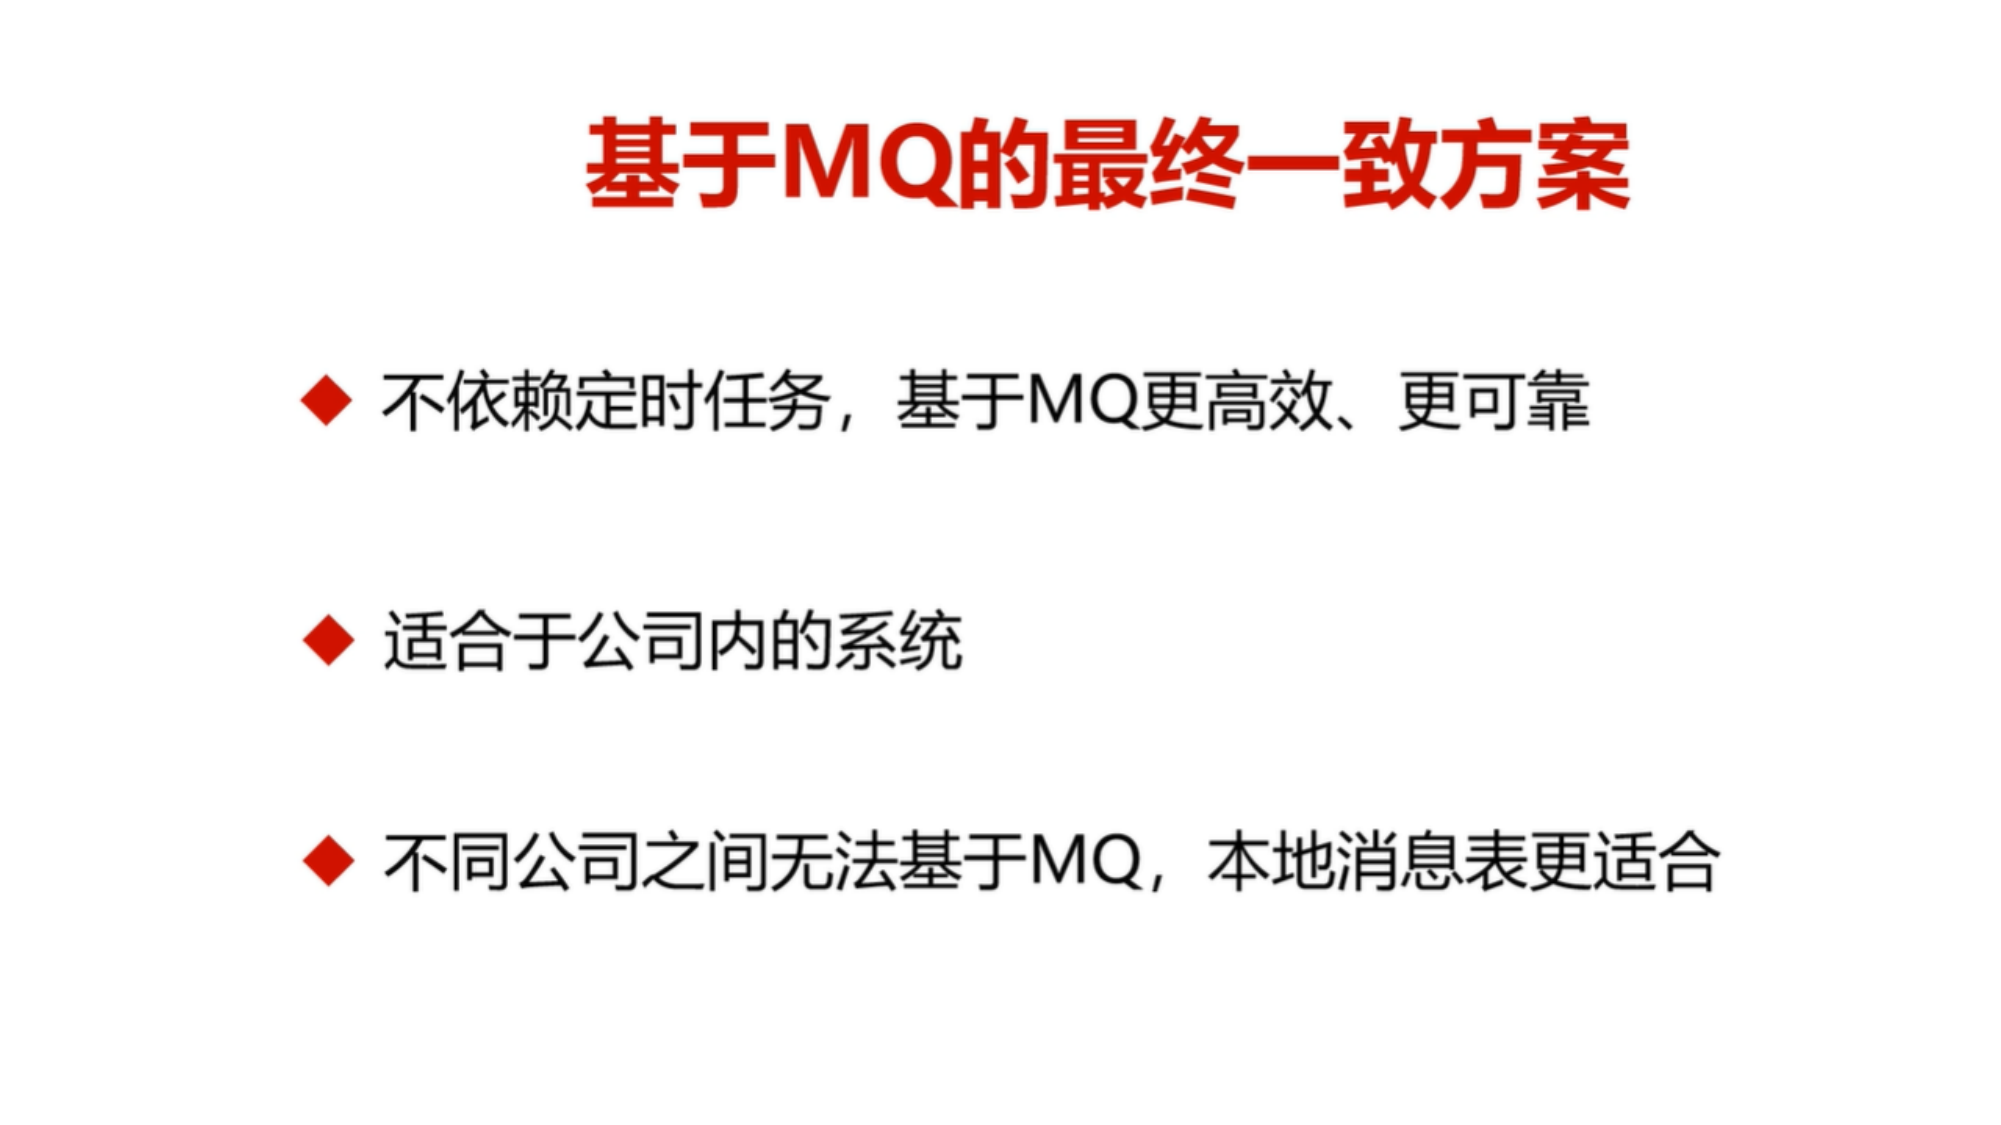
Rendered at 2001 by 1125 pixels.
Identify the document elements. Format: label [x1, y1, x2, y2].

picture [189, 24, 1811, 1101]
